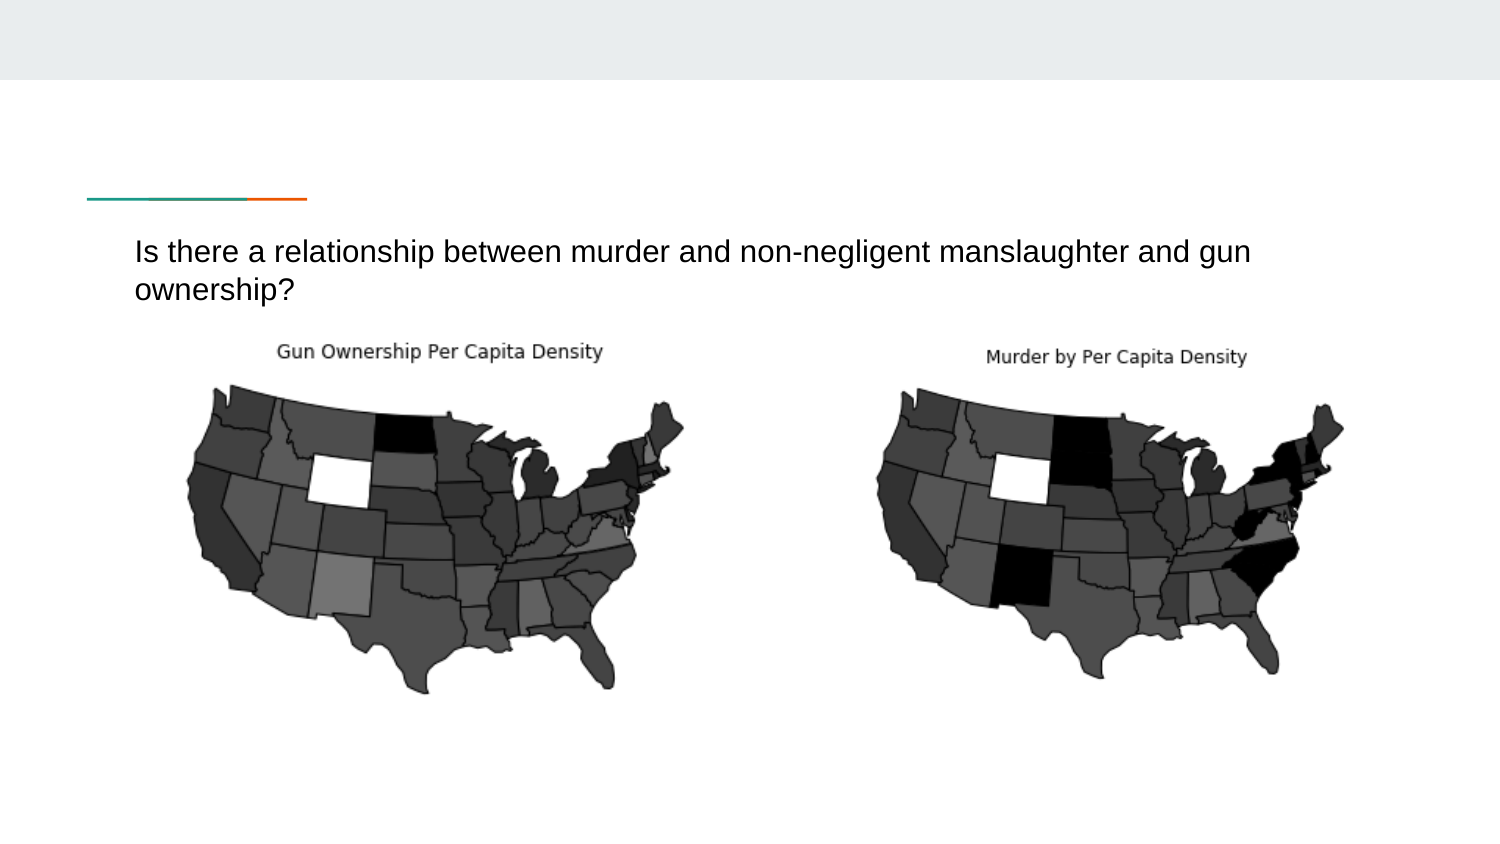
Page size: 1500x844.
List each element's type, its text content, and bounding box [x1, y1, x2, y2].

picture [119, 332, 1451, 721]
title Is there a relationship between murder and non-negligent manslaughter and gun ownership? [119, 216, 1381, 305]
